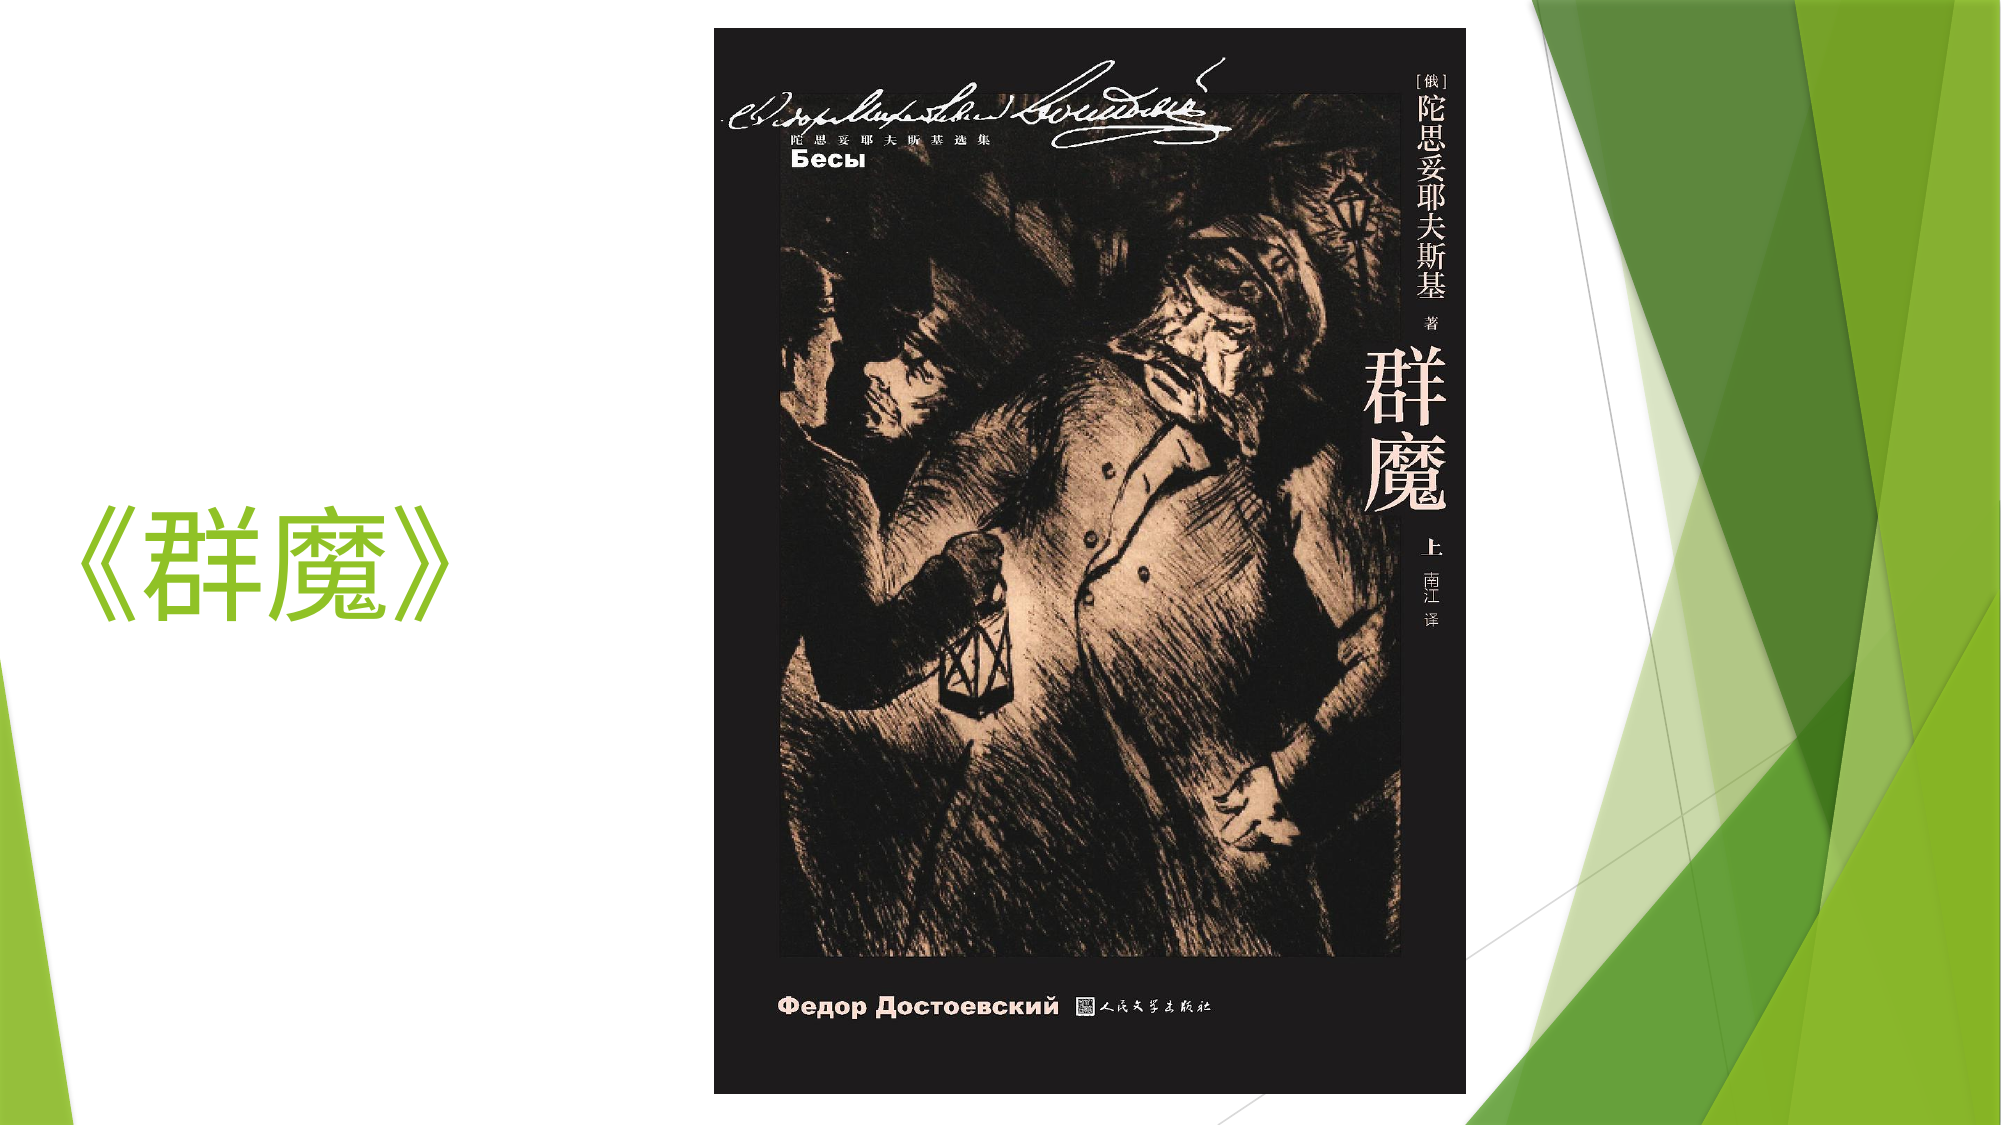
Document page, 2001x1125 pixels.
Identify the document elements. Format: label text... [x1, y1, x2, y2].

title 《群魔》 [0, 479, 657, 646]
picture [714, 27, 1467, 1094]
